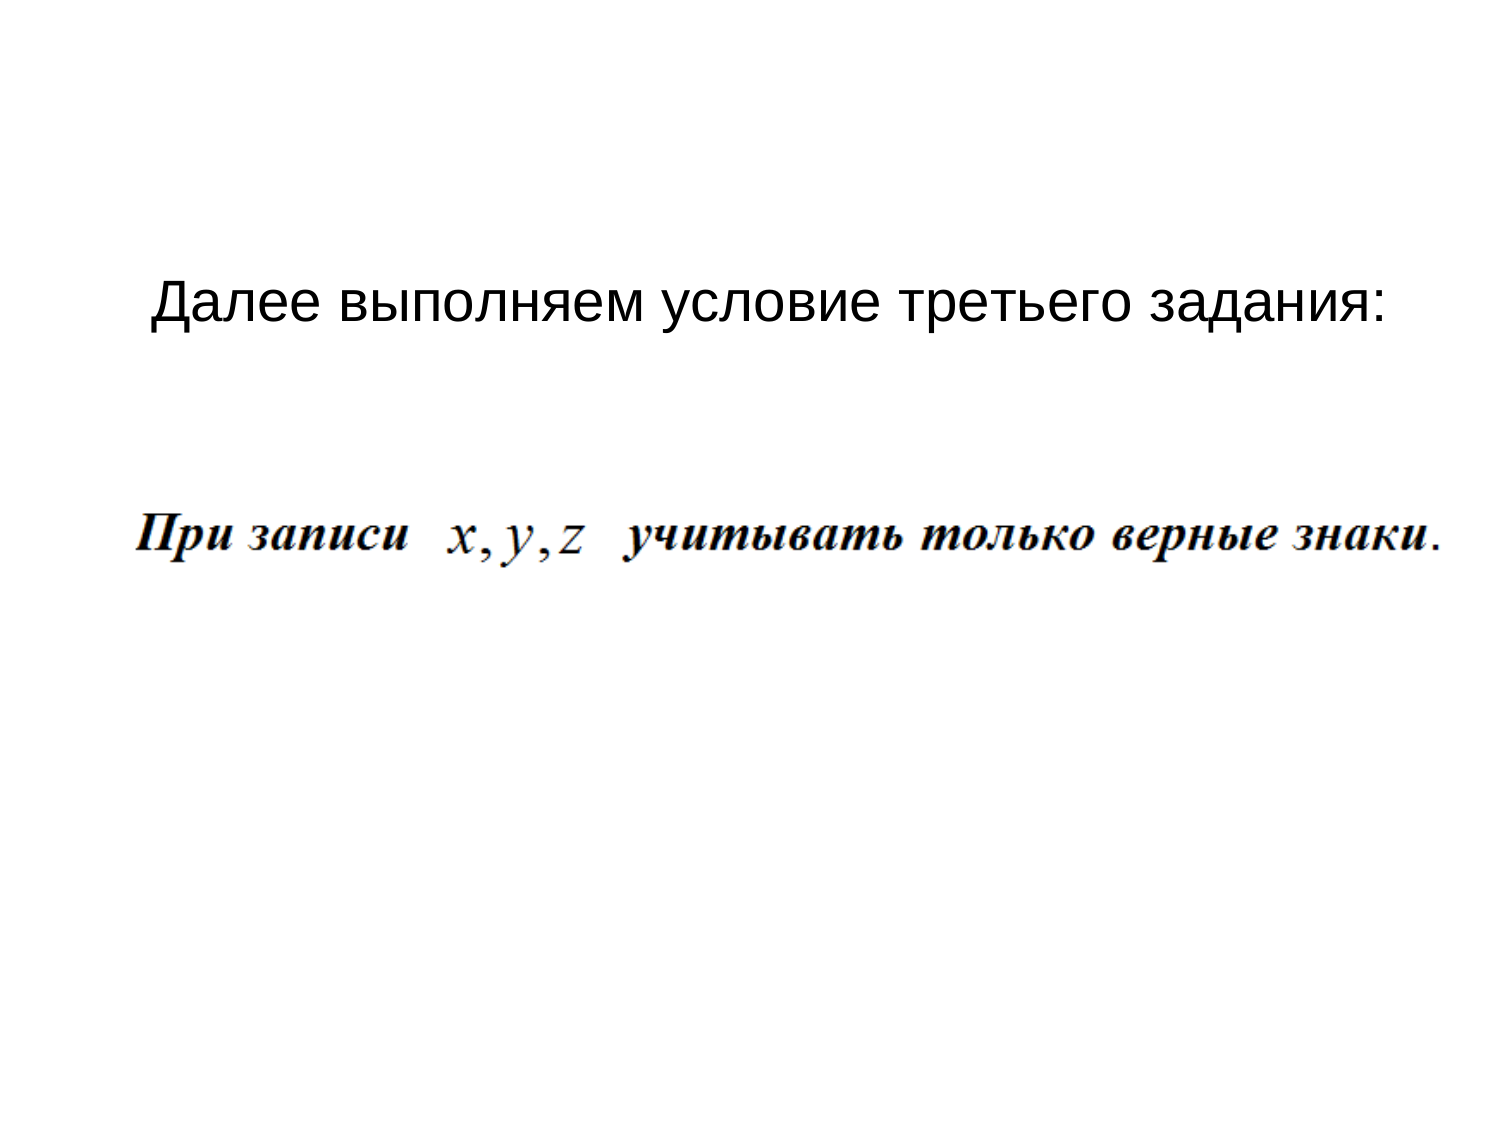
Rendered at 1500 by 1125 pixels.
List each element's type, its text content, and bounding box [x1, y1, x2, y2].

text_box Далее выполняем условие третьего задания: [138, 255, 1402, 341]
picture [100, 467, 1454, 585]
